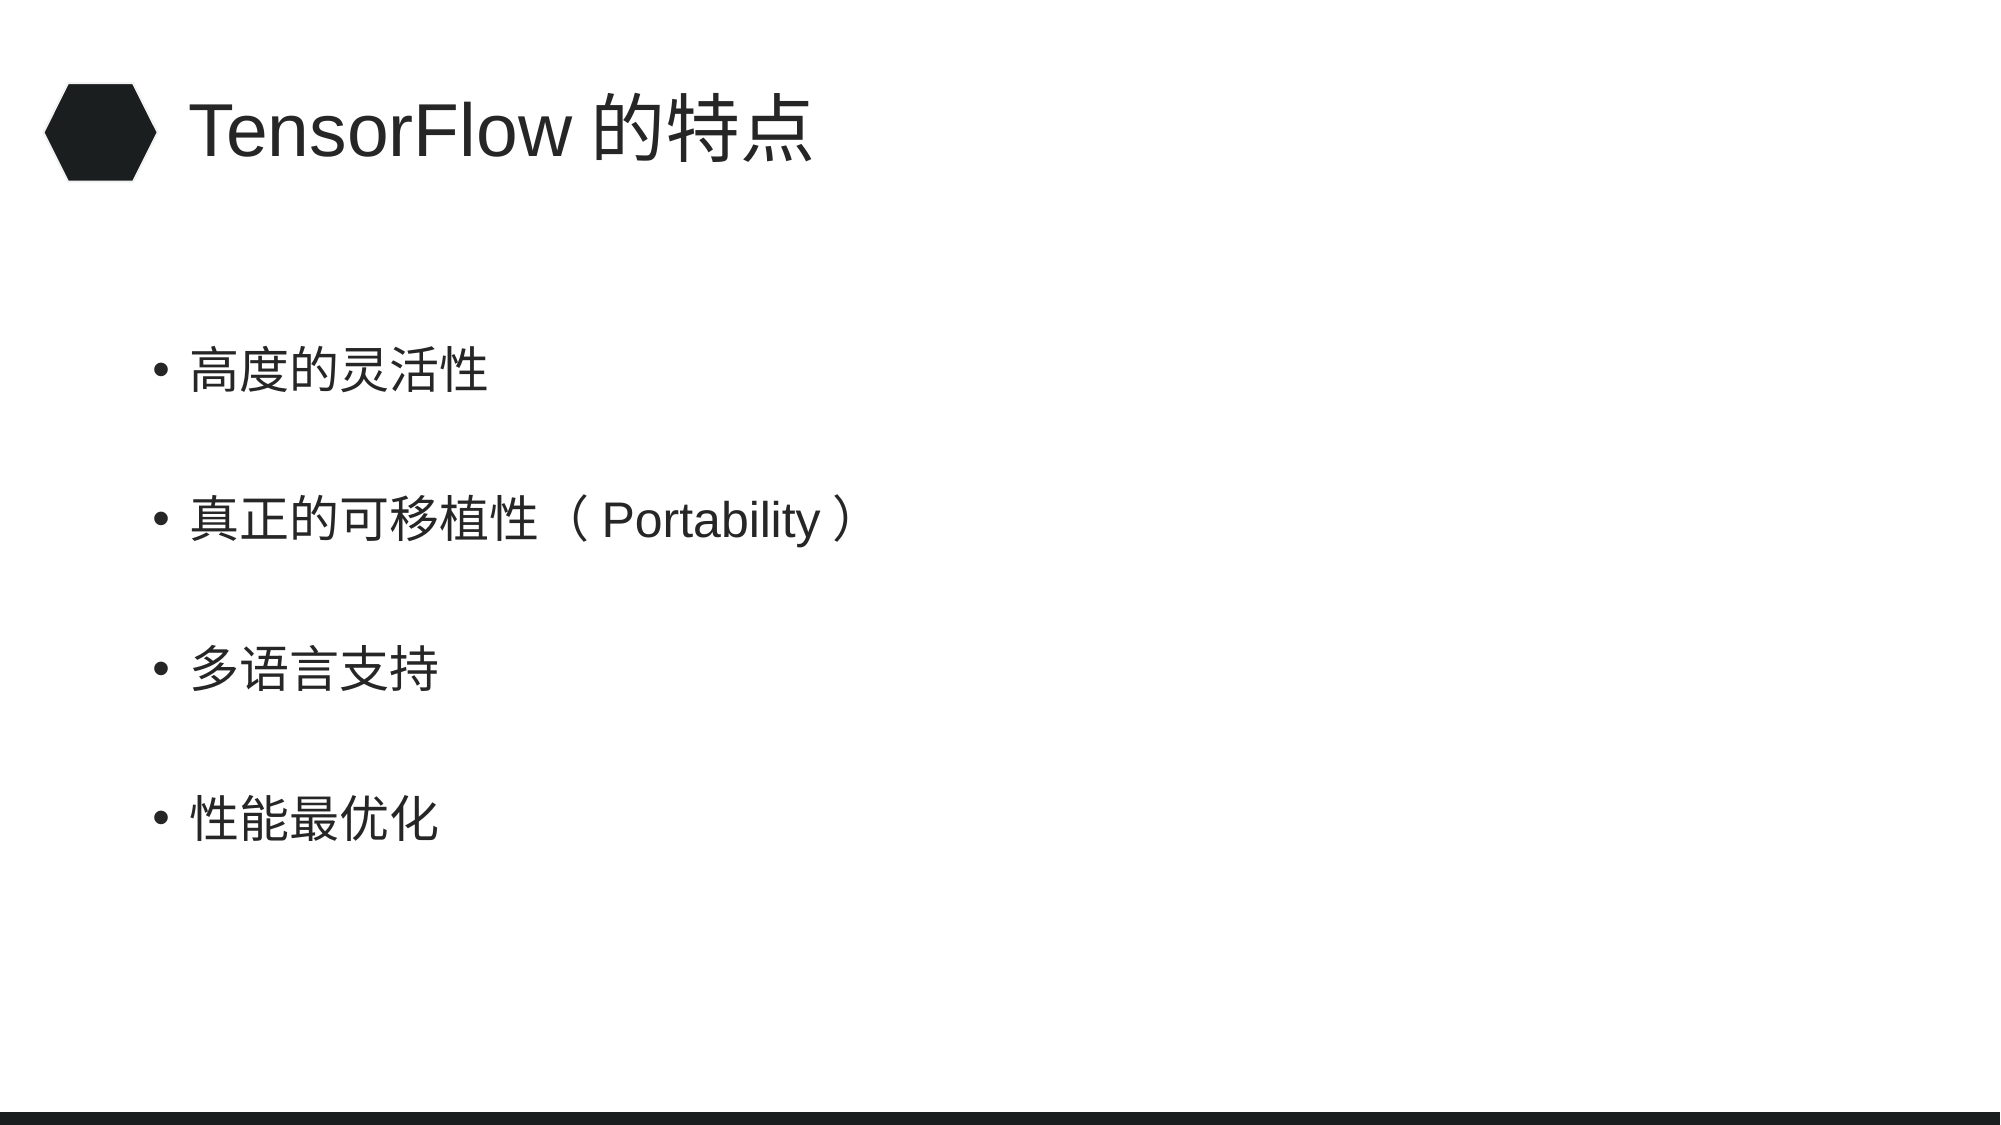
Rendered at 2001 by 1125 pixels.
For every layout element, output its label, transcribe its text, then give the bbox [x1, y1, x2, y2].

list 高度的灵活性 真正的可移植性（Portability） 多语言支持 性能最优化 [137, 181, 1863, 1014]
title TensorFlow的特点 [173, 82, 1900, 182]
